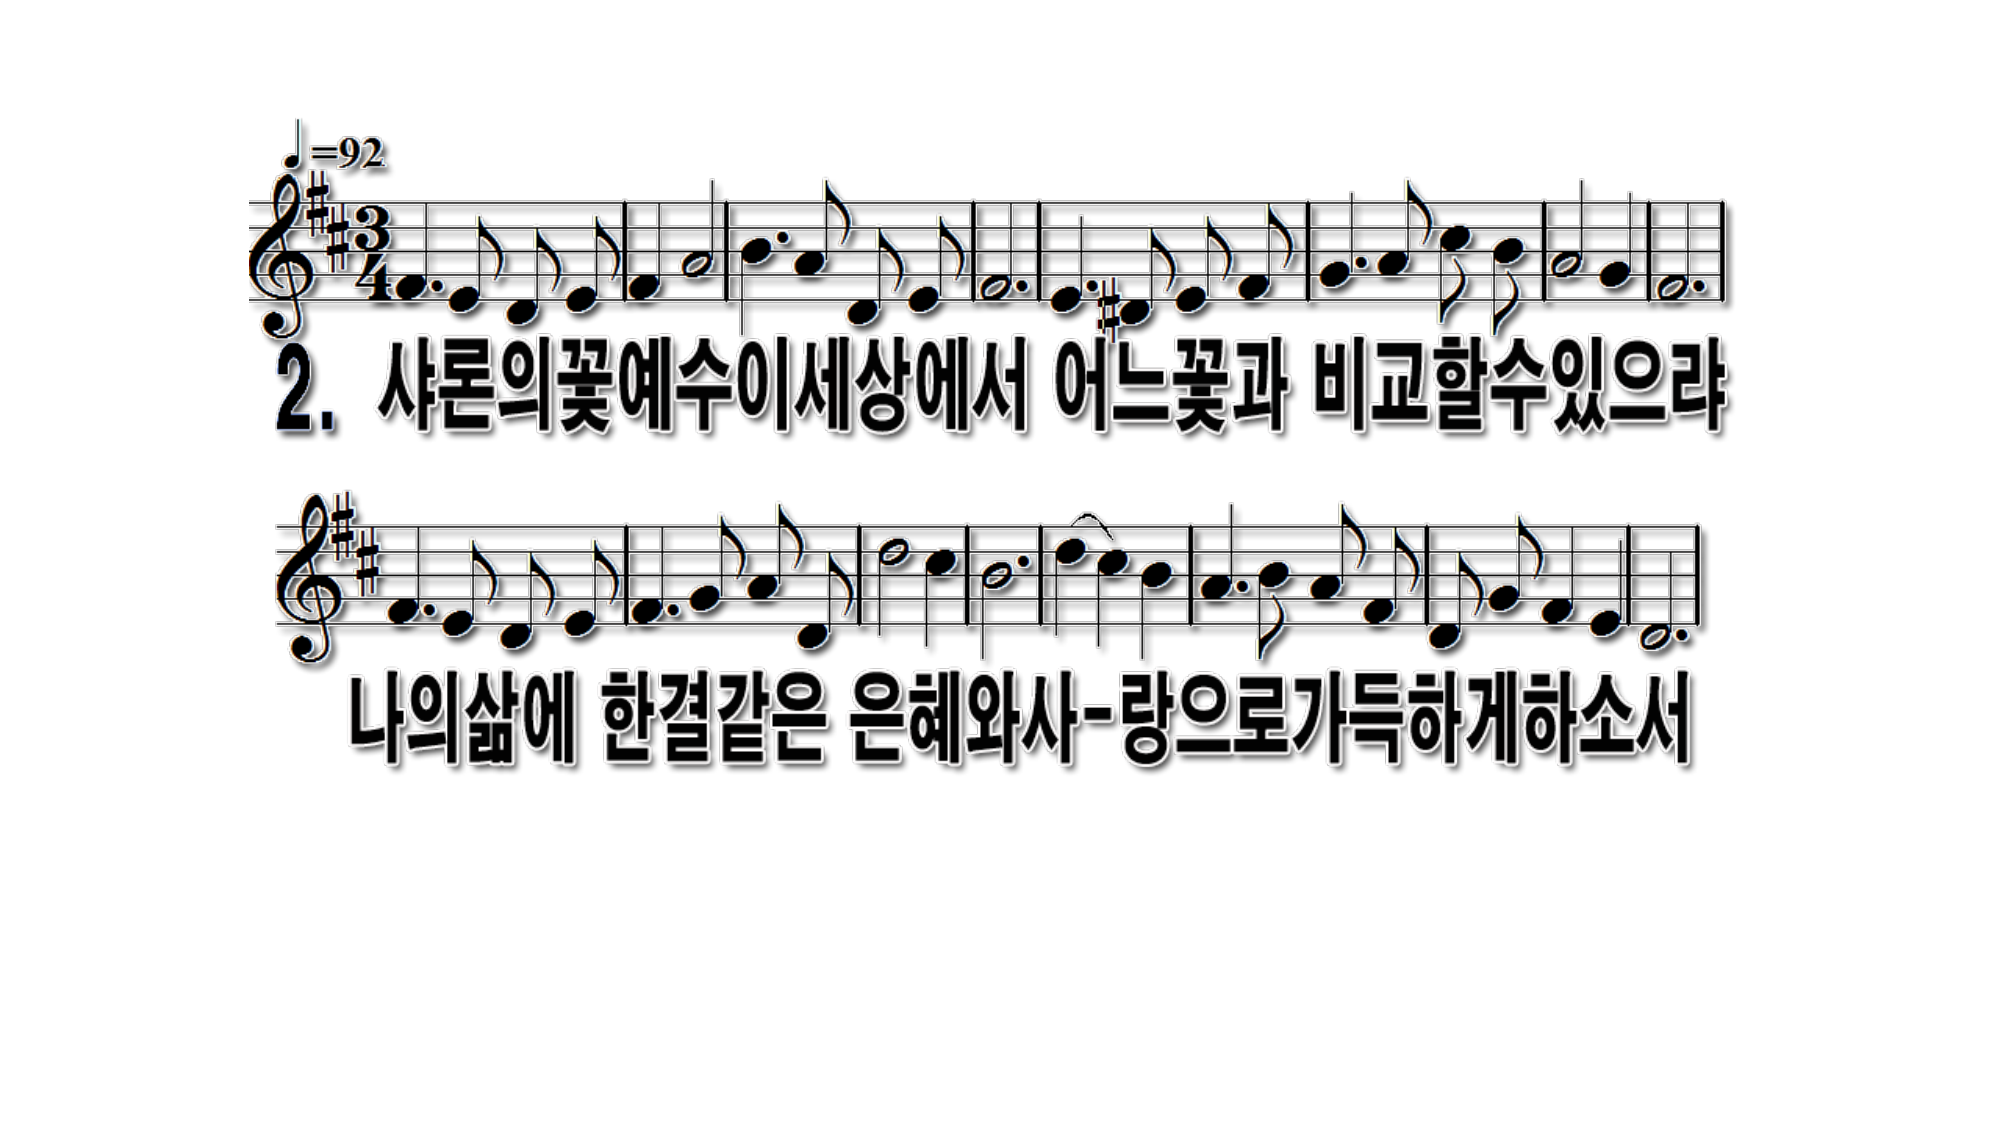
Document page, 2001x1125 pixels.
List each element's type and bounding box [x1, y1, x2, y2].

picture [249, 0, 1750, 938]
